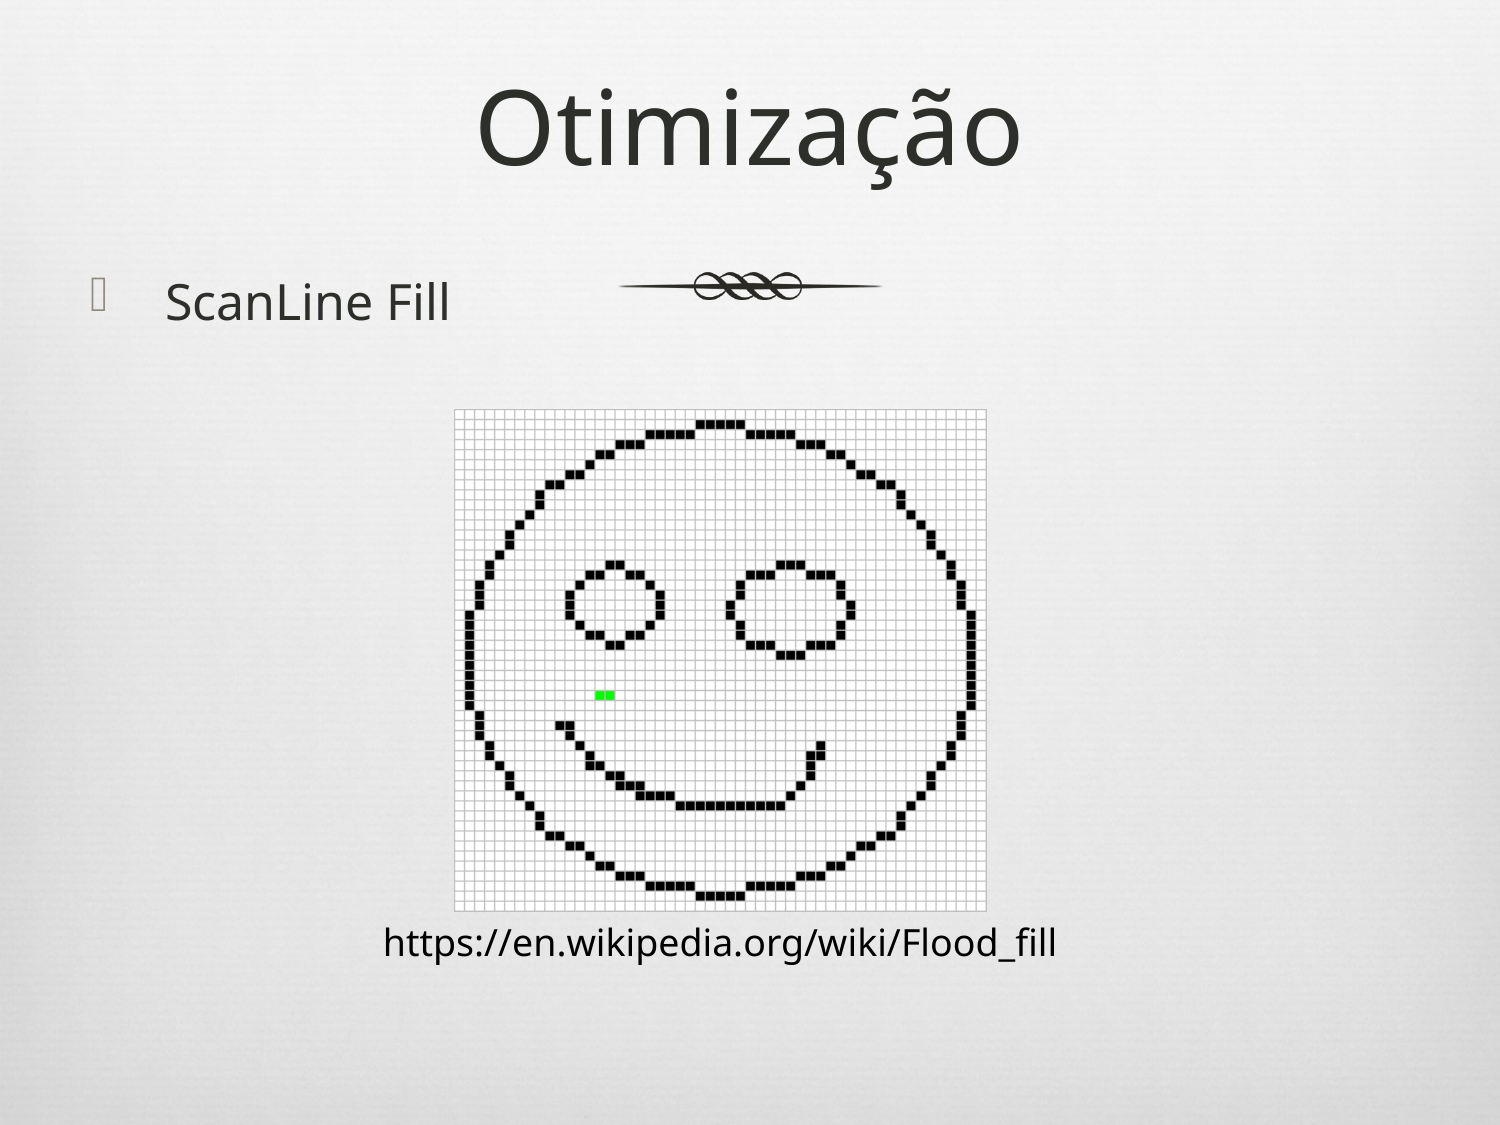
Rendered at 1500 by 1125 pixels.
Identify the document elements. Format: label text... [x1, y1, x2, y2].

text_box https://en.wikipedia.org/wiki/Flood_fill [368, 911, 1073, 971]
title Otimização [112, 11, 1388, 236]
picture [454, 409, 987, 912]
list ScanLine Fill [75, 262, 1425, 386]
